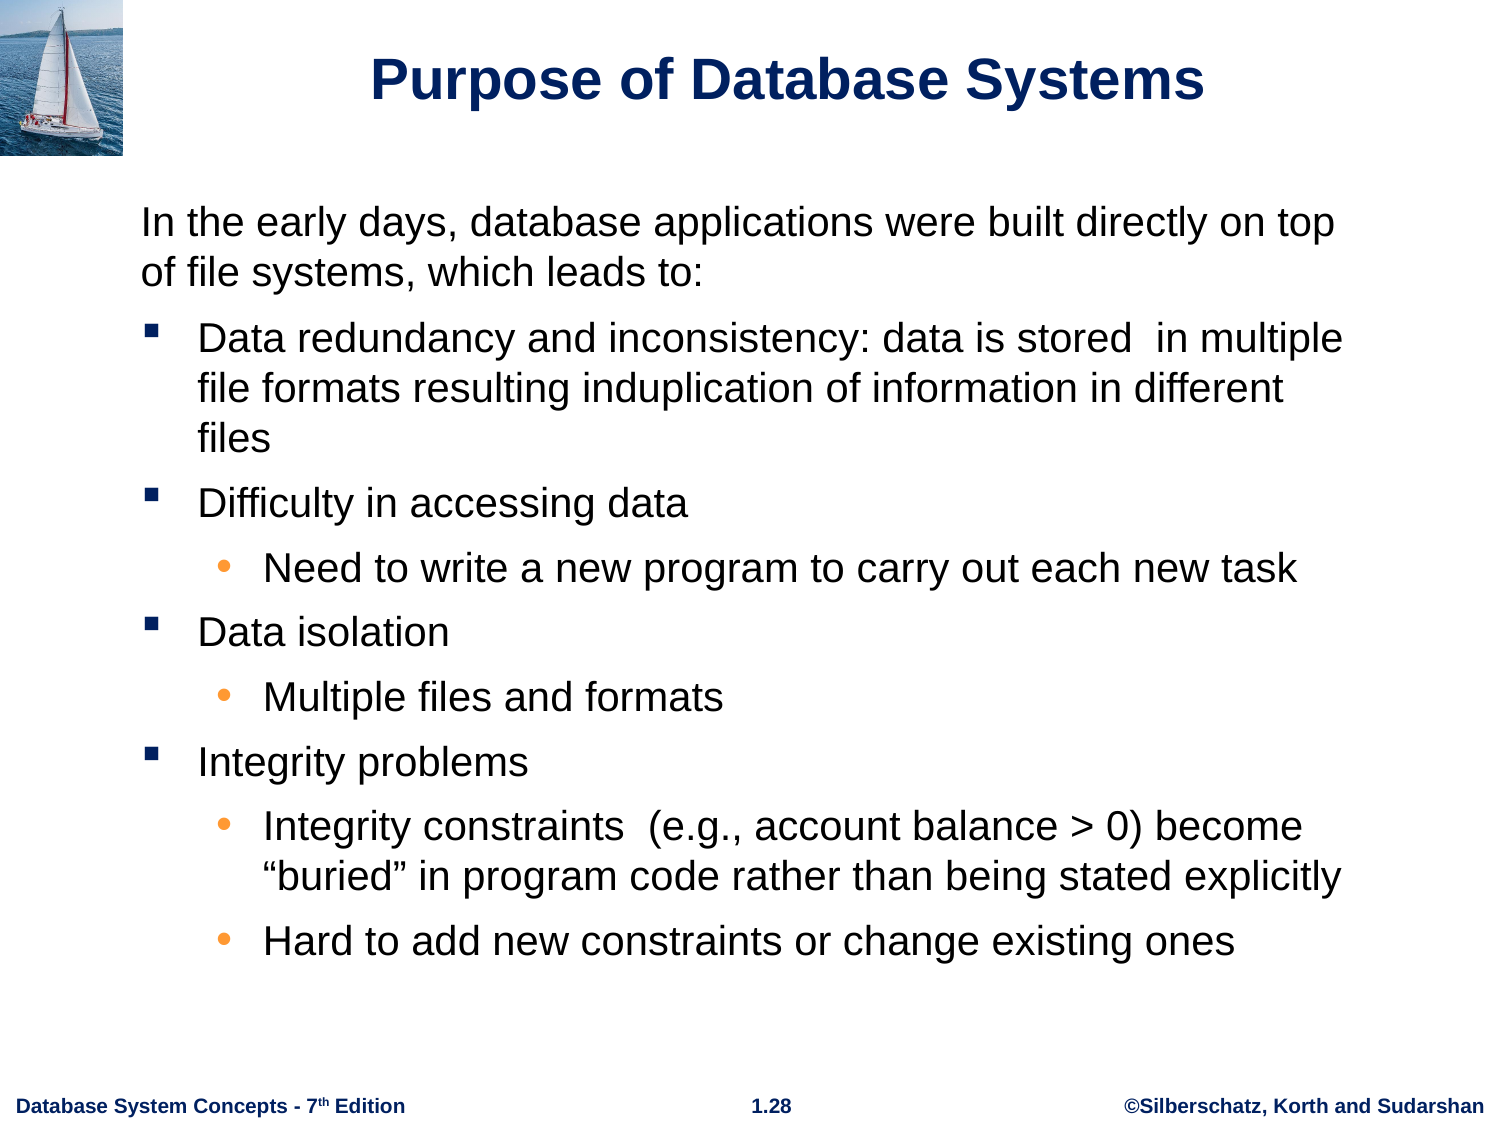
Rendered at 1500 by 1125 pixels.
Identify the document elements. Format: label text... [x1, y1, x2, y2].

title Purpose of Database Systems [125, 18, 1452, 120]
picture [0, 0, 123, 156]
text_box In the early days, database applications were built directly on top of file systems, which leads to: [125, 187, 1377, 303]
list Data redundancy and inconsistency: data is stored in multiple file formats resulting induplication of information in different files Difficulty in accessing data Need to write a new program to carry out each new task Data isolation Multiple files and formats Integrity problems Integrity constraints (e.g., account balance > 0) become “buried” in program code rather than being stated explicitly Hard to add new constraints or change existing ones [126, 303, 1377, 958]
